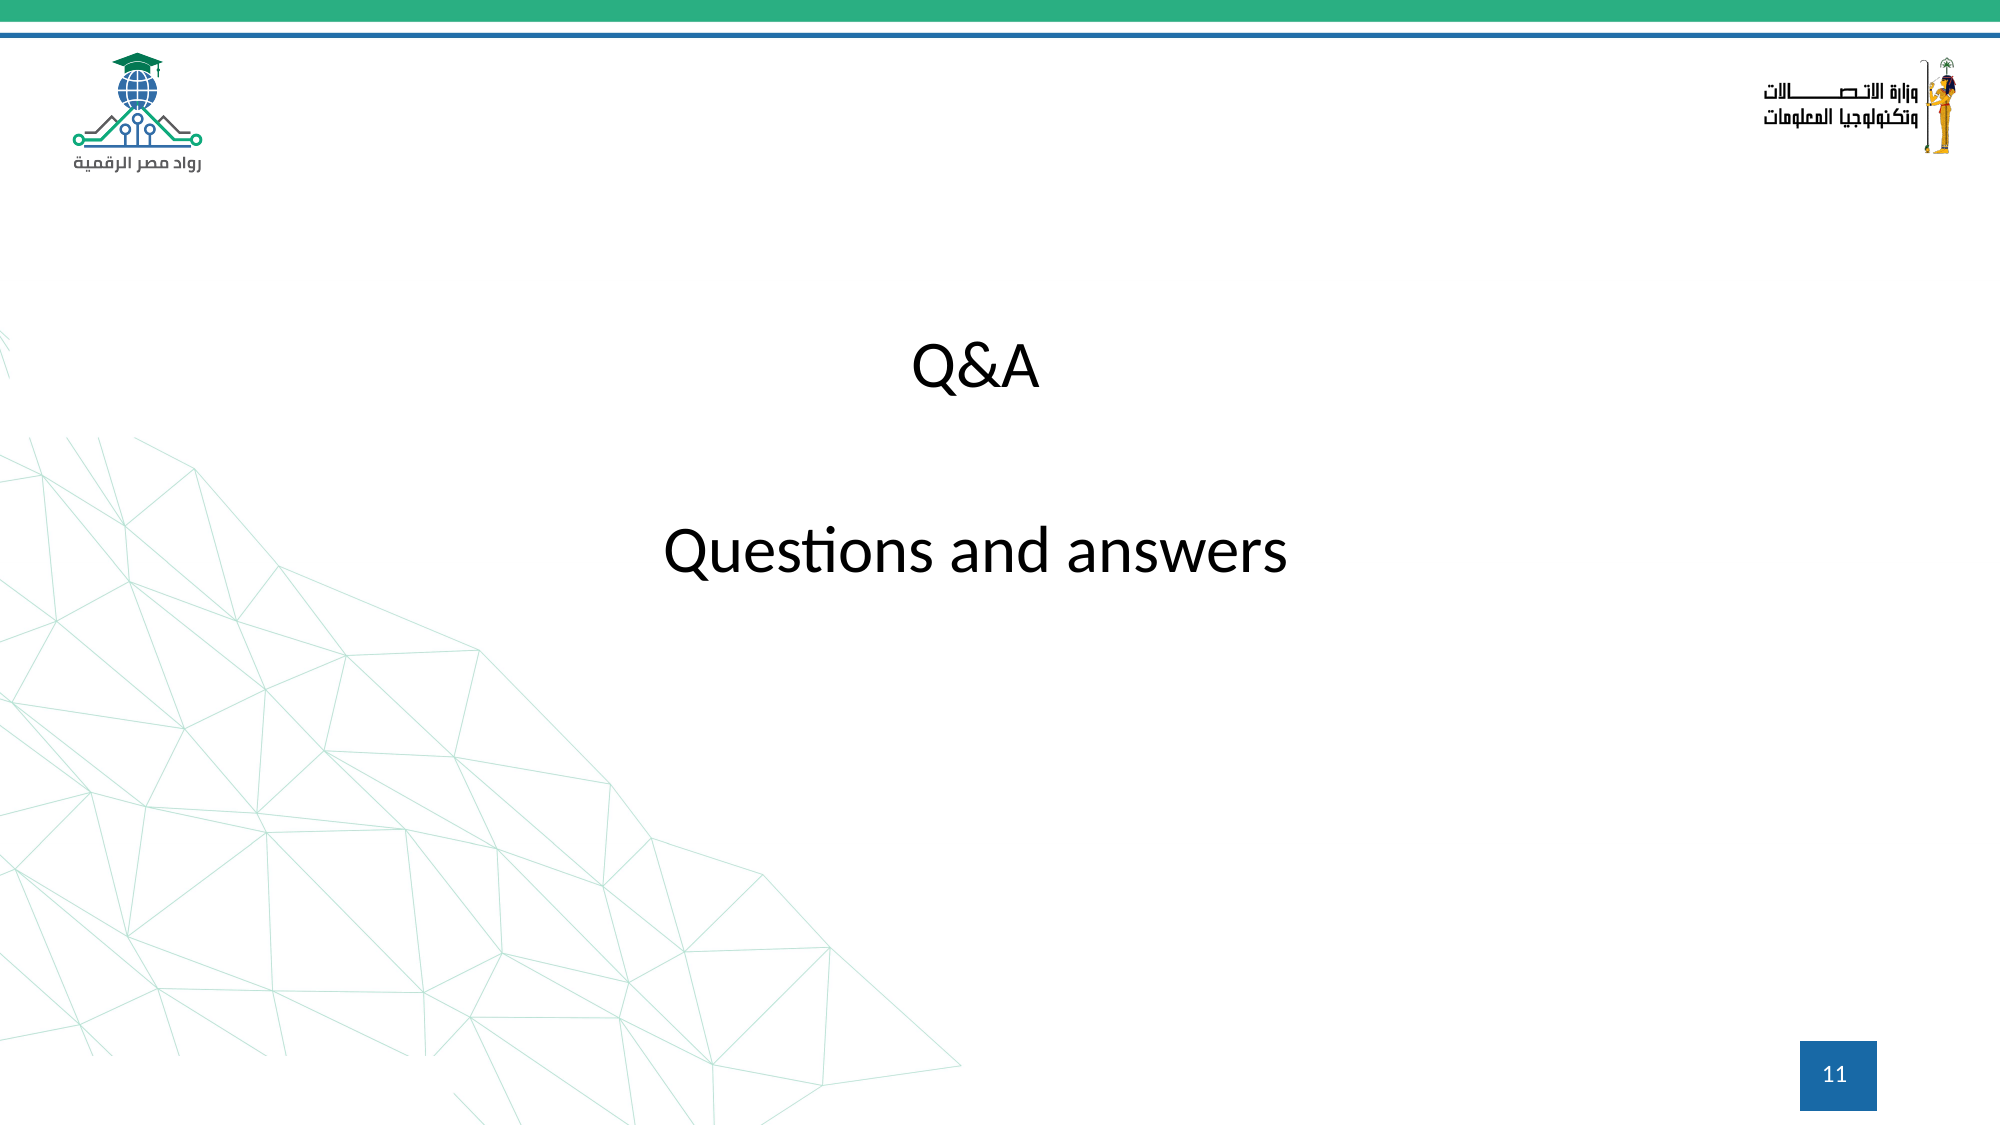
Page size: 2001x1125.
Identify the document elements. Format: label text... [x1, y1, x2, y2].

picture [0, 0, 2000, 1125]
list Q&A Questions and answers [120, 231, 1846, 945]
slide_number 11 [1412, 1042, 1863, 1103]
